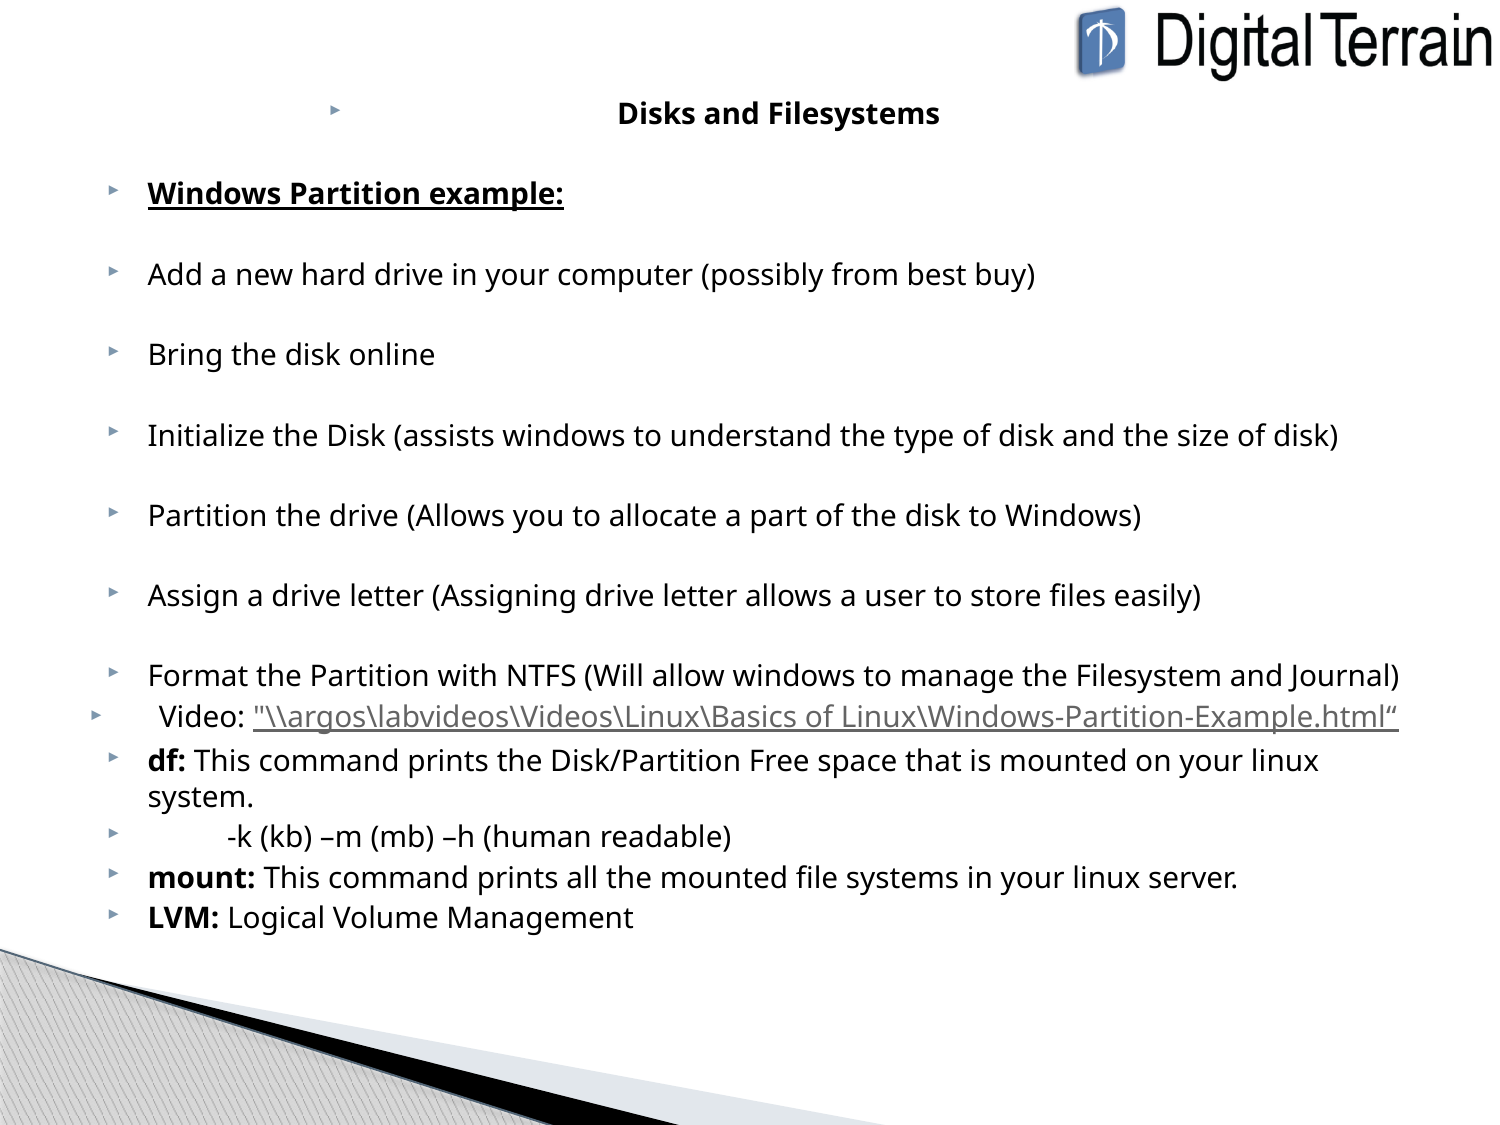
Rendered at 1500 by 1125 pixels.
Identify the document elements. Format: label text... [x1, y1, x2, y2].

picture [1074, 0, 1500, 88]
list Disks and Filesystems Windows Partition example: Add a new hard drive in your computer (possibly from best buy) Bring the disk online Initialize the Disk (assists windows to understand the type of disk and the size of disk) Partition the drive (Allows you to allocate a part of the disk to Windows) Assign a drive letter (Assigning drive letter allows a user to store files easily) Format the Partition with NTFS (Will allow windows to manage the Filesystem and Journal) Video: "\\argos\labvideos\Videos\Linux\Basics of Linux\Windows-Partition-Example.html“ df: This command prints the Disk/Partition Free space that is mounted on your linux system. -k (kb) –m (mb) –h (human readable) mount: This command prints all the mounted file systems in your linux server. LVM: Logical Volume Management [75, 87, 1425, 986]
